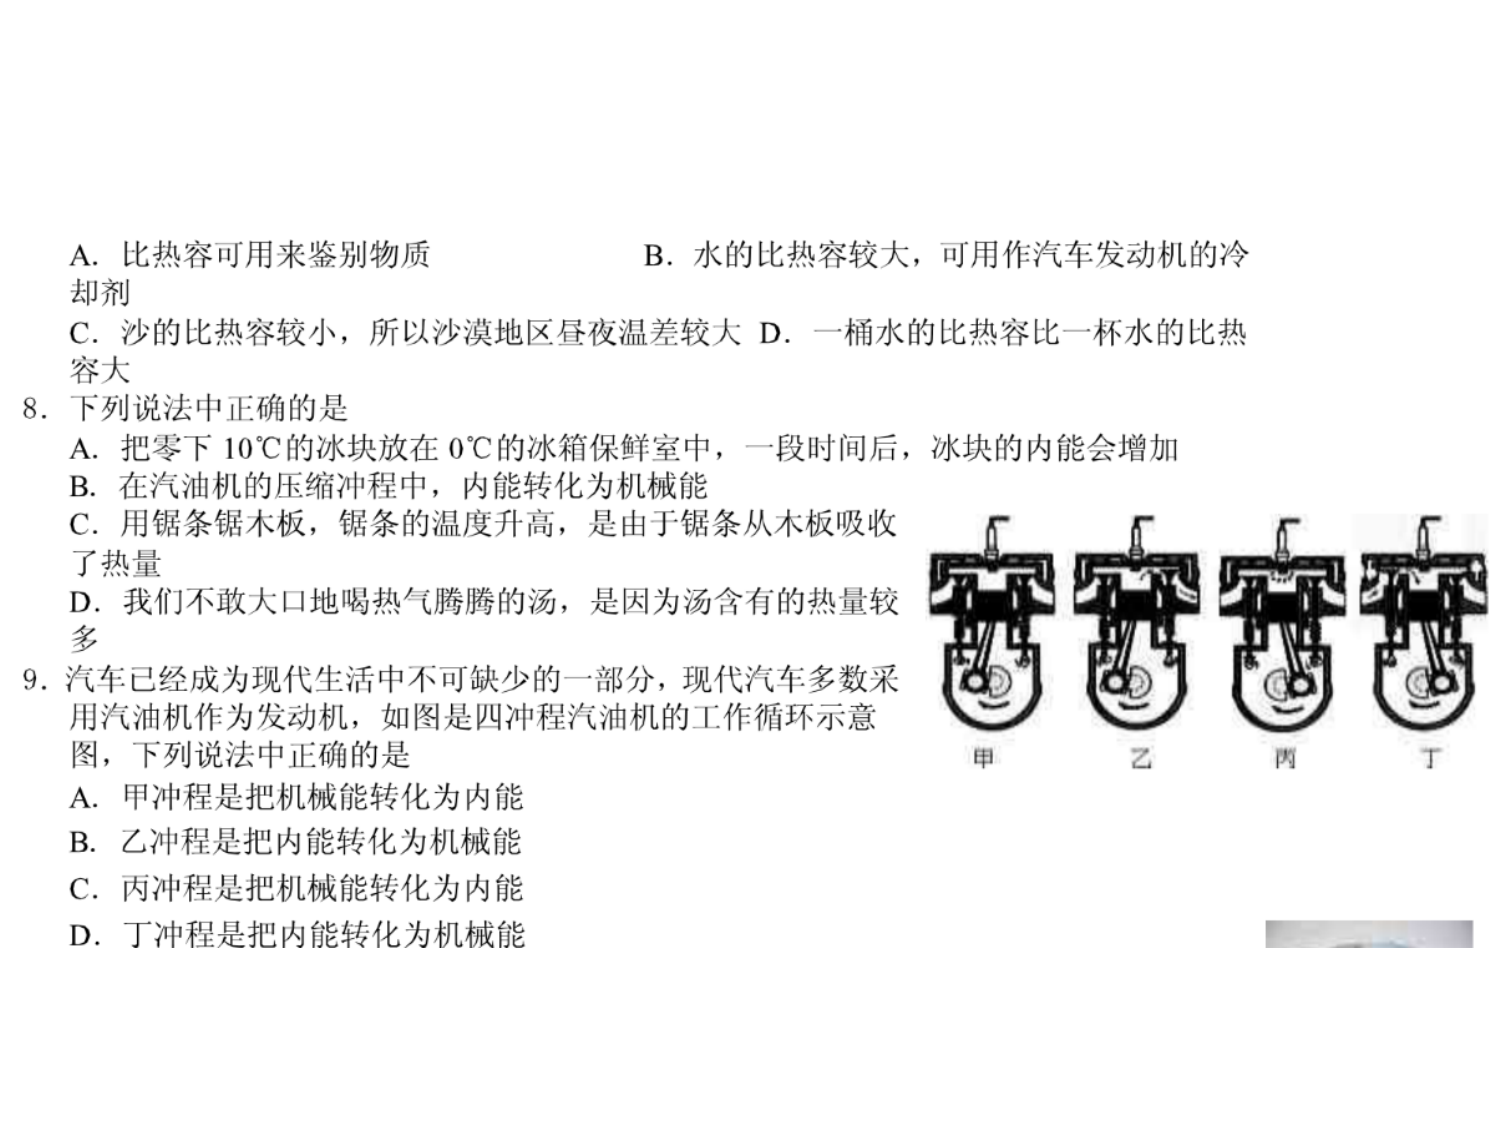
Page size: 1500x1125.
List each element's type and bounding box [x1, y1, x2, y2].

picture [0, 177, 1500, 948]
